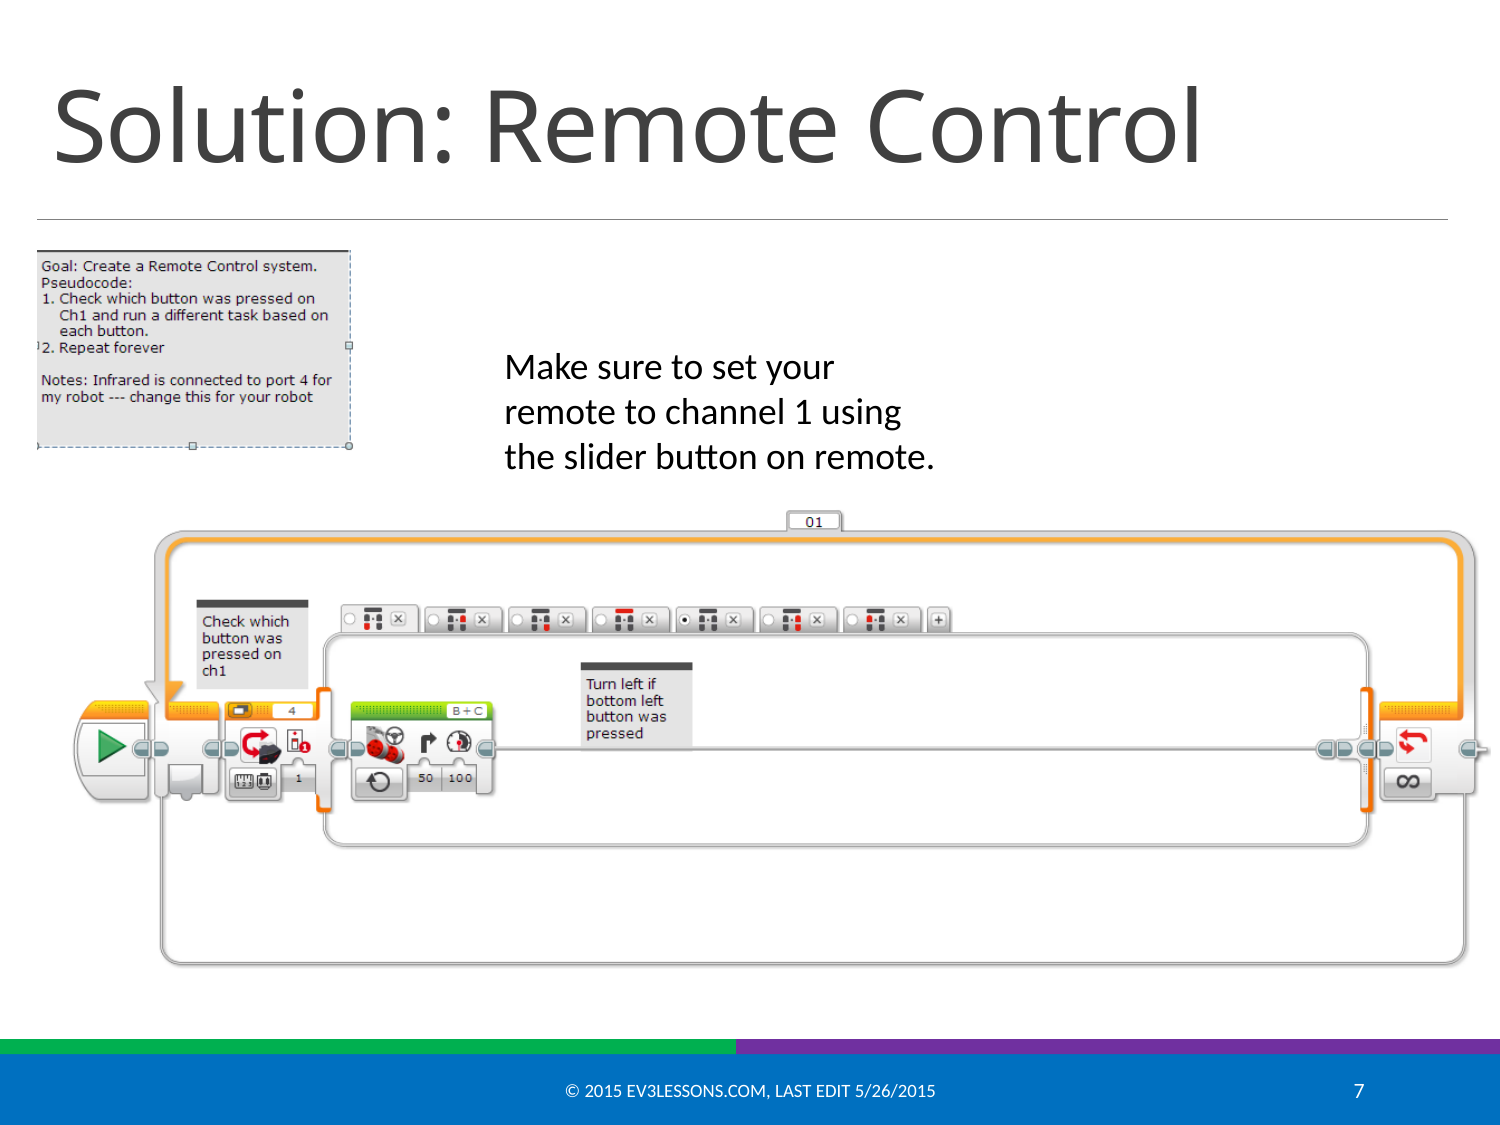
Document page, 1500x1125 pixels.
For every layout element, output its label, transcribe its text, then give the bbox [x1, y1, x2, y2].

footer © 2015 EV3Lessons.com, Last edit 5/26/2015 [453, 1059, 1047, 1120]
title Solution: Remote Control [37, 47, 1448, 191]
slide_number 7 [1218, 1059, 1380, 1120]
picture [36, 249, 1492, 972]
